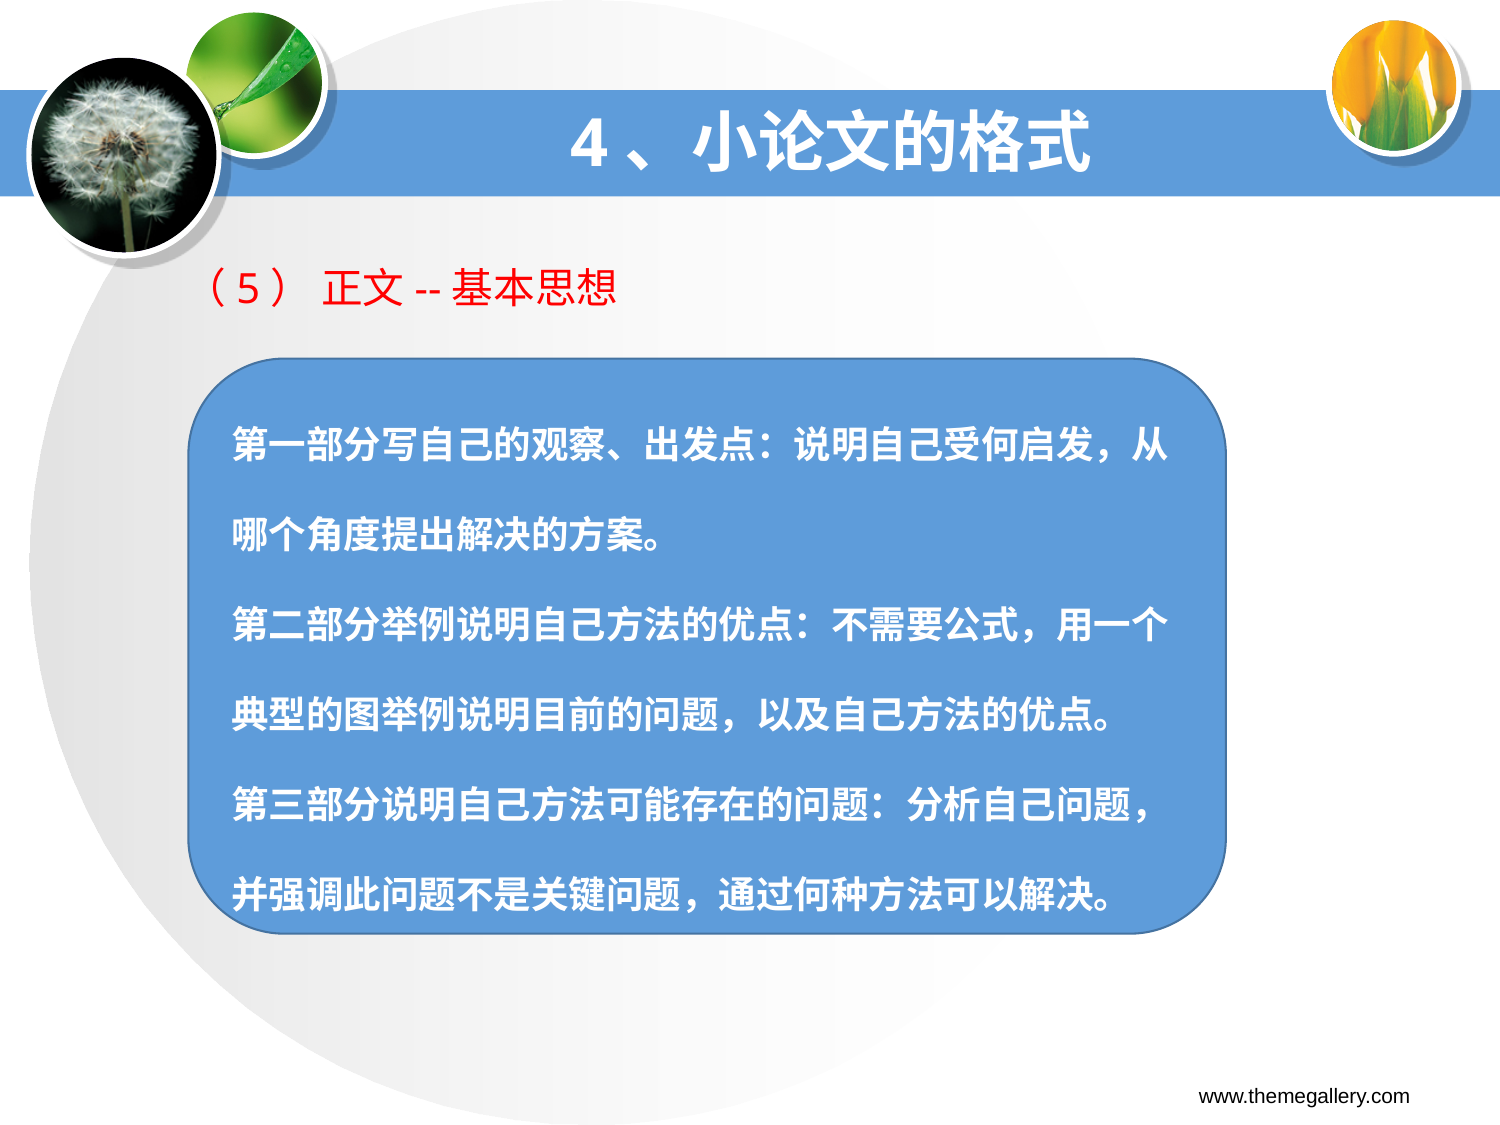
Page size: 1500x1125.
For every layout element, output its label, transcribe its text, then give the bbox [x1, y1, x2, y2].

title 4、小论文的格式 [337, 99, 1326, 181]
footer www.themegallery.com [1074, 1074, 1426, 1116]
text_box 第一部分写自己的观察、出发点：说明自己受何启发，从哪个角度提出解决的方案。 第二部分举例说明自己方法的优点：不需要公式，用一个典型的图举例说明目前的问题，以及自己方法的优点。 第三部分说明自己方法可能存在的问题：分析自己问题，并强调此问题不是关键问题，通过何种方法可以解决。 [187, 420, 1227, 935]
picture [31, 57, 217, 252]
text_box （5） 正文--基本思想 [113, 204, 1343, 420]
picture [1332, 20, 1457, 151]
picture [186, 12, 322, 154]
